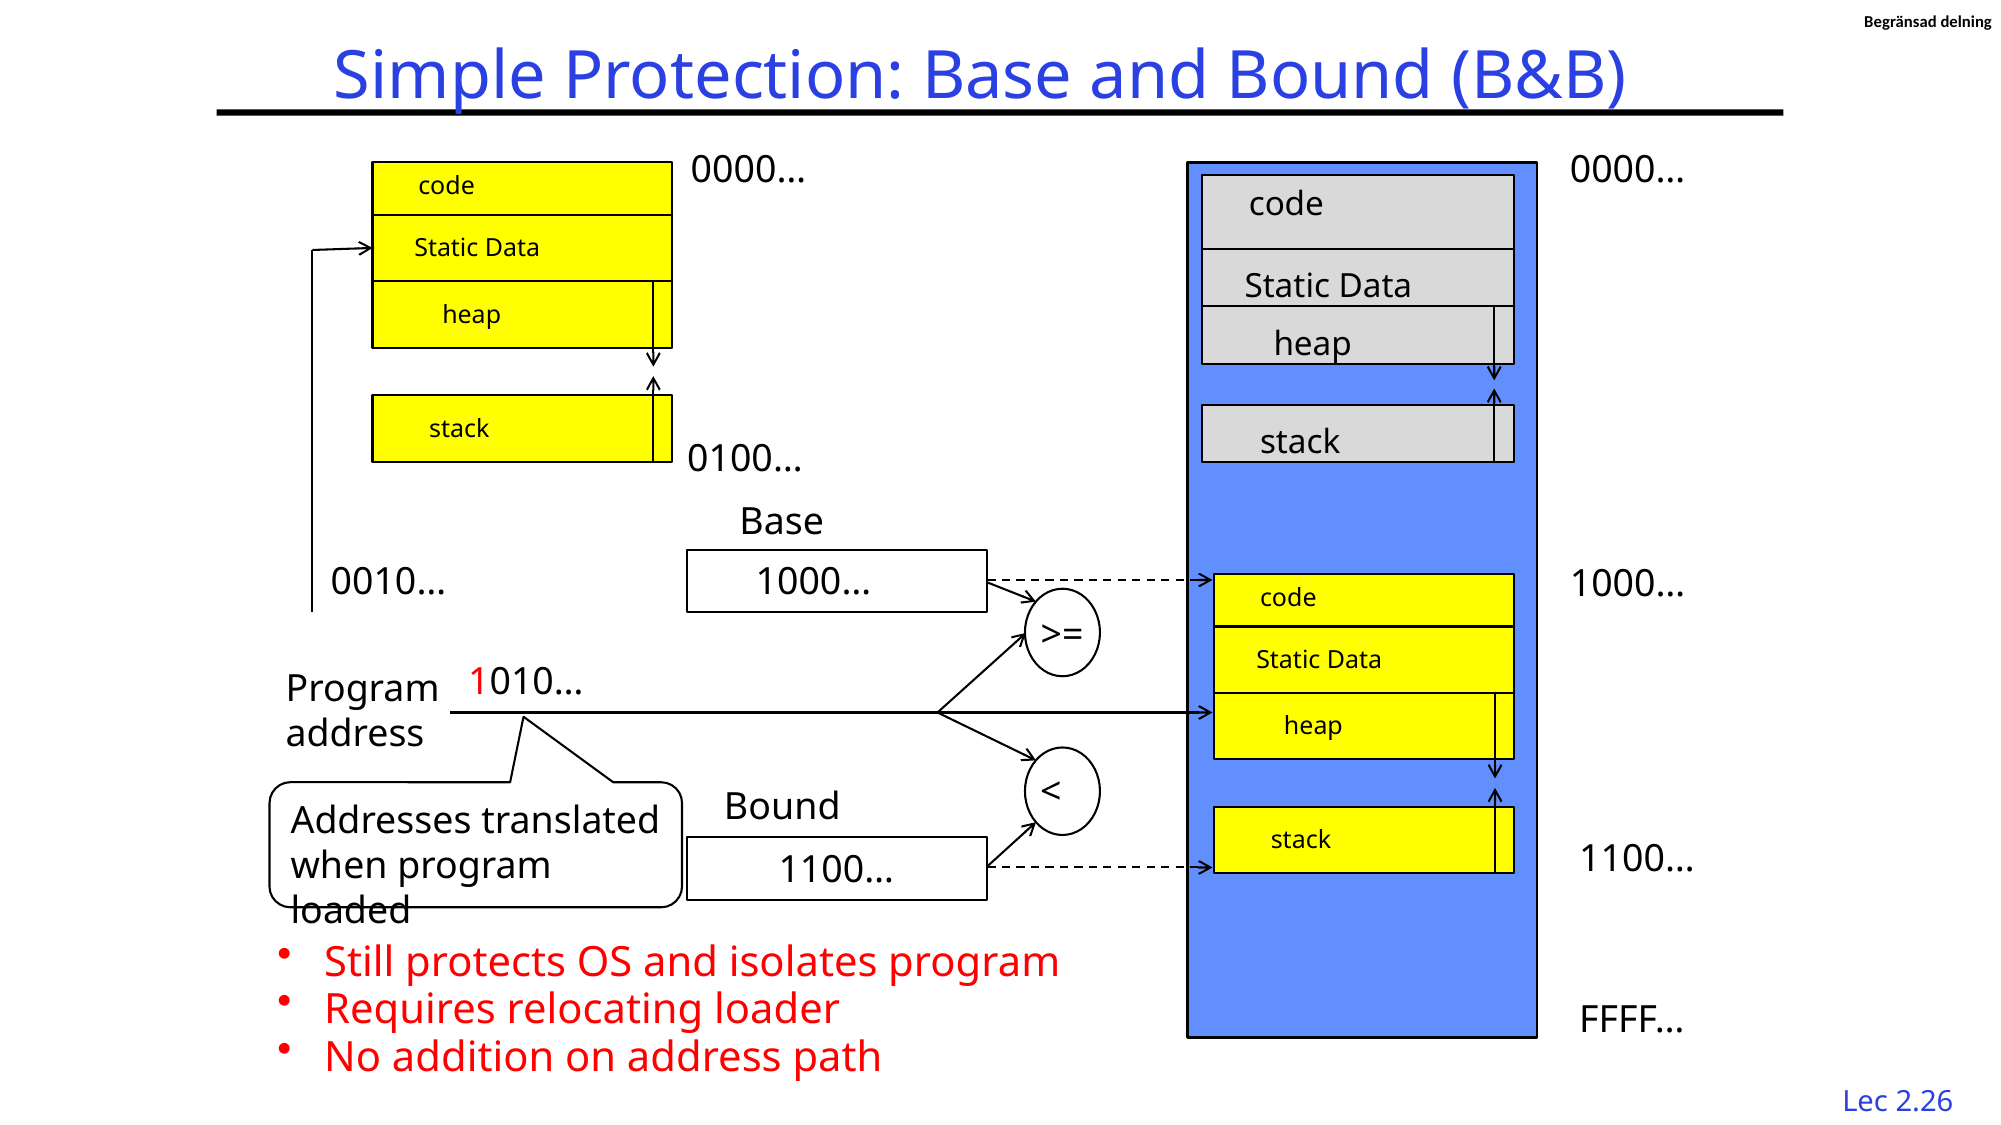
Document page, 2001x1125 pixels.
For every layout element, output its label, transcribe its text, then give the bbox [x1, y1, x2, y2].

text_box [1213, 573, 1515, 874]
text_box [687, 774, 1213, 901]
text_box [687, 489, 1213, 613]
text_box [274, 247, 465, 763]
text_box 0000… [675, 137, 822, 198]
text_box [937, 721, 1101, 867]
text_box FFFF… [1564, 987, 1700, 1048]
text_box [372, 162, 673, 462]
title Simple Protection: Base and Bound (B&B) [287, 16, 1675, 138]
text_box Addresses translated when program loaded [269, 721, 682, 908]
text_box 1000… [1555, 551, 1701, 612]
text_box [1201, 174, 1515, 469]
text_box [449, 649, 938, 713]
text_box 0000… [1555, 137, 1701, 198]
text_box [1187, 162, 1538, 1038]
list Still protects OS and isolates program Requires relocating loader No addition on address path [262, 941, 1188, 1125]
text_box 1100… [1564, 826, 1710, 887]
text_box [937, 582, 1101, 710]
text_box 0100… [672, 426, 818, 487]
